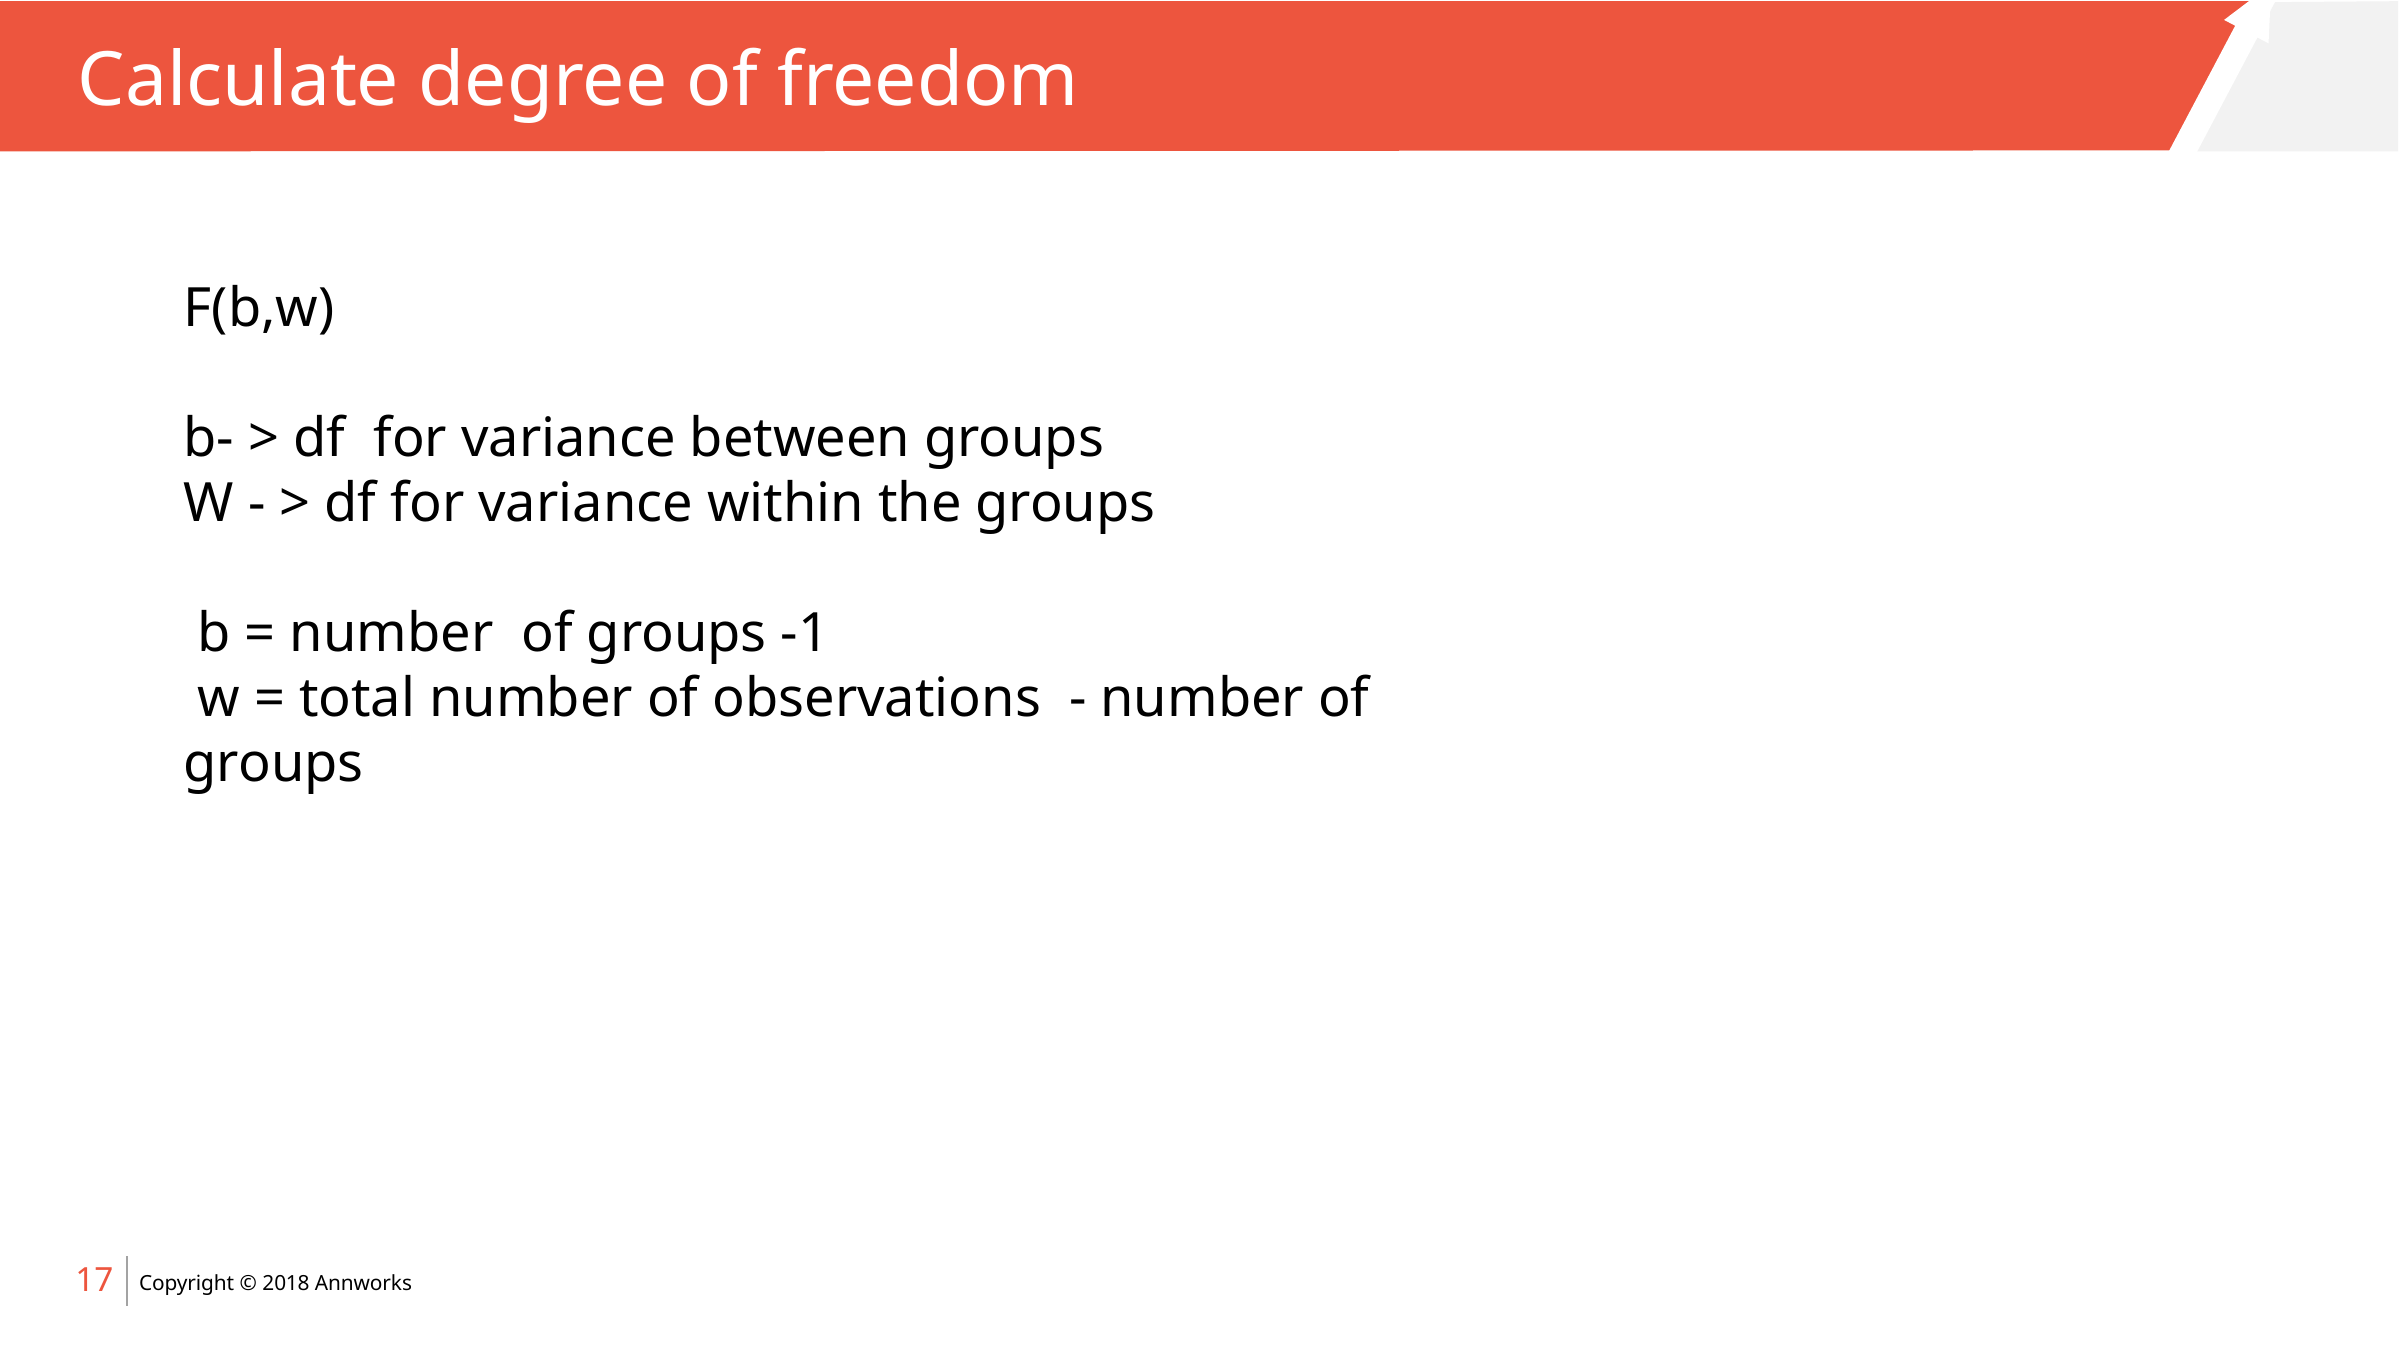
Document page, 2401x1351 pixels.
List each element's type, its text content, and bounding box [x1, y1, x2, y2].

slide_number 17 [75, 1260, 117, 1302]
text_box F(b,w) b- > df for variance between groups W - > df for variance within the groups b = number of groups -1 w = total number of observations - number of groups [168, 264, 1529, 800]
title Calculate degree of freedom [77, 24, 2328, 126]
